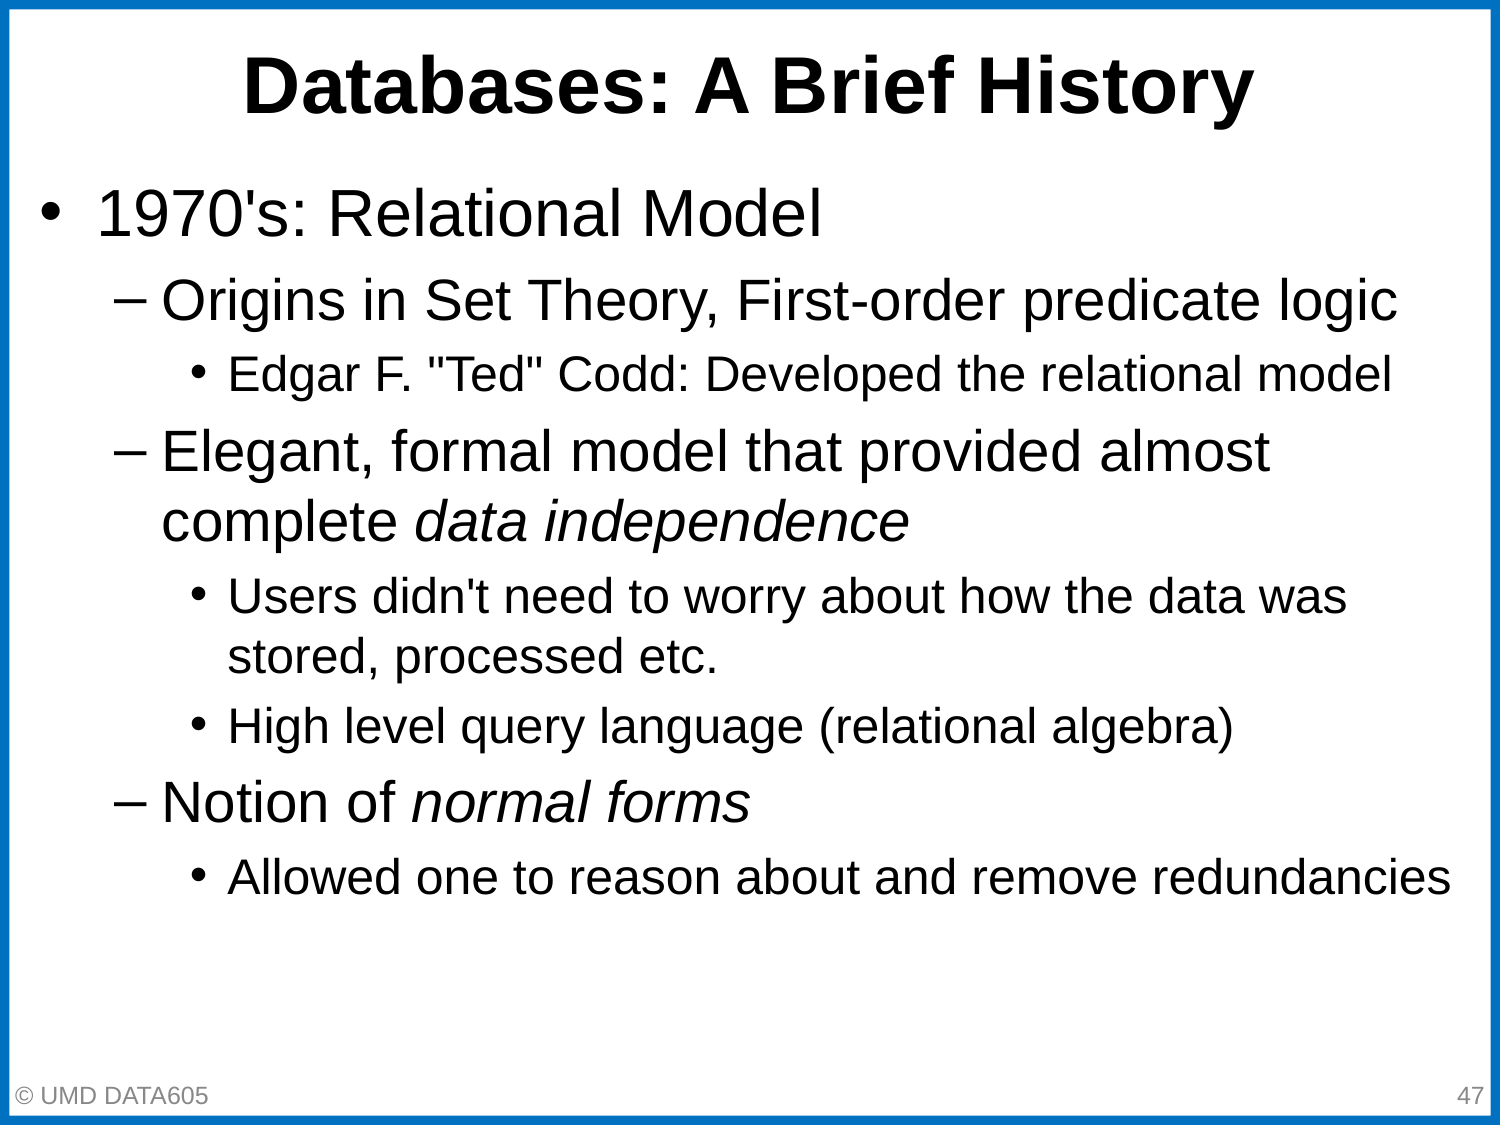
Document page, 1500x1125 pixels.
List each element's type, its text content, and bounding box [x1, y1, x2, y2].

list 1970's: Relational Model Origins in Set Theory, First-order predicate logic Edgar F. "Ted" Codd: Developed the relational model Elegant, formal model that provided almost complete data independence Users didn't need to worry about how the data was stored, processed etc. High level query language (relational algebra) Notion of normal forms Allowed one to reason about and remove redundancies [24, 162, 1475, 1025]
slide_number ‹#› [1149, 1065, 1500, 1125]
title Databases: A Brief History [24, 24, 1475, 138]
footer © UMD DATA605 [0, 1065, 550, 1125]
